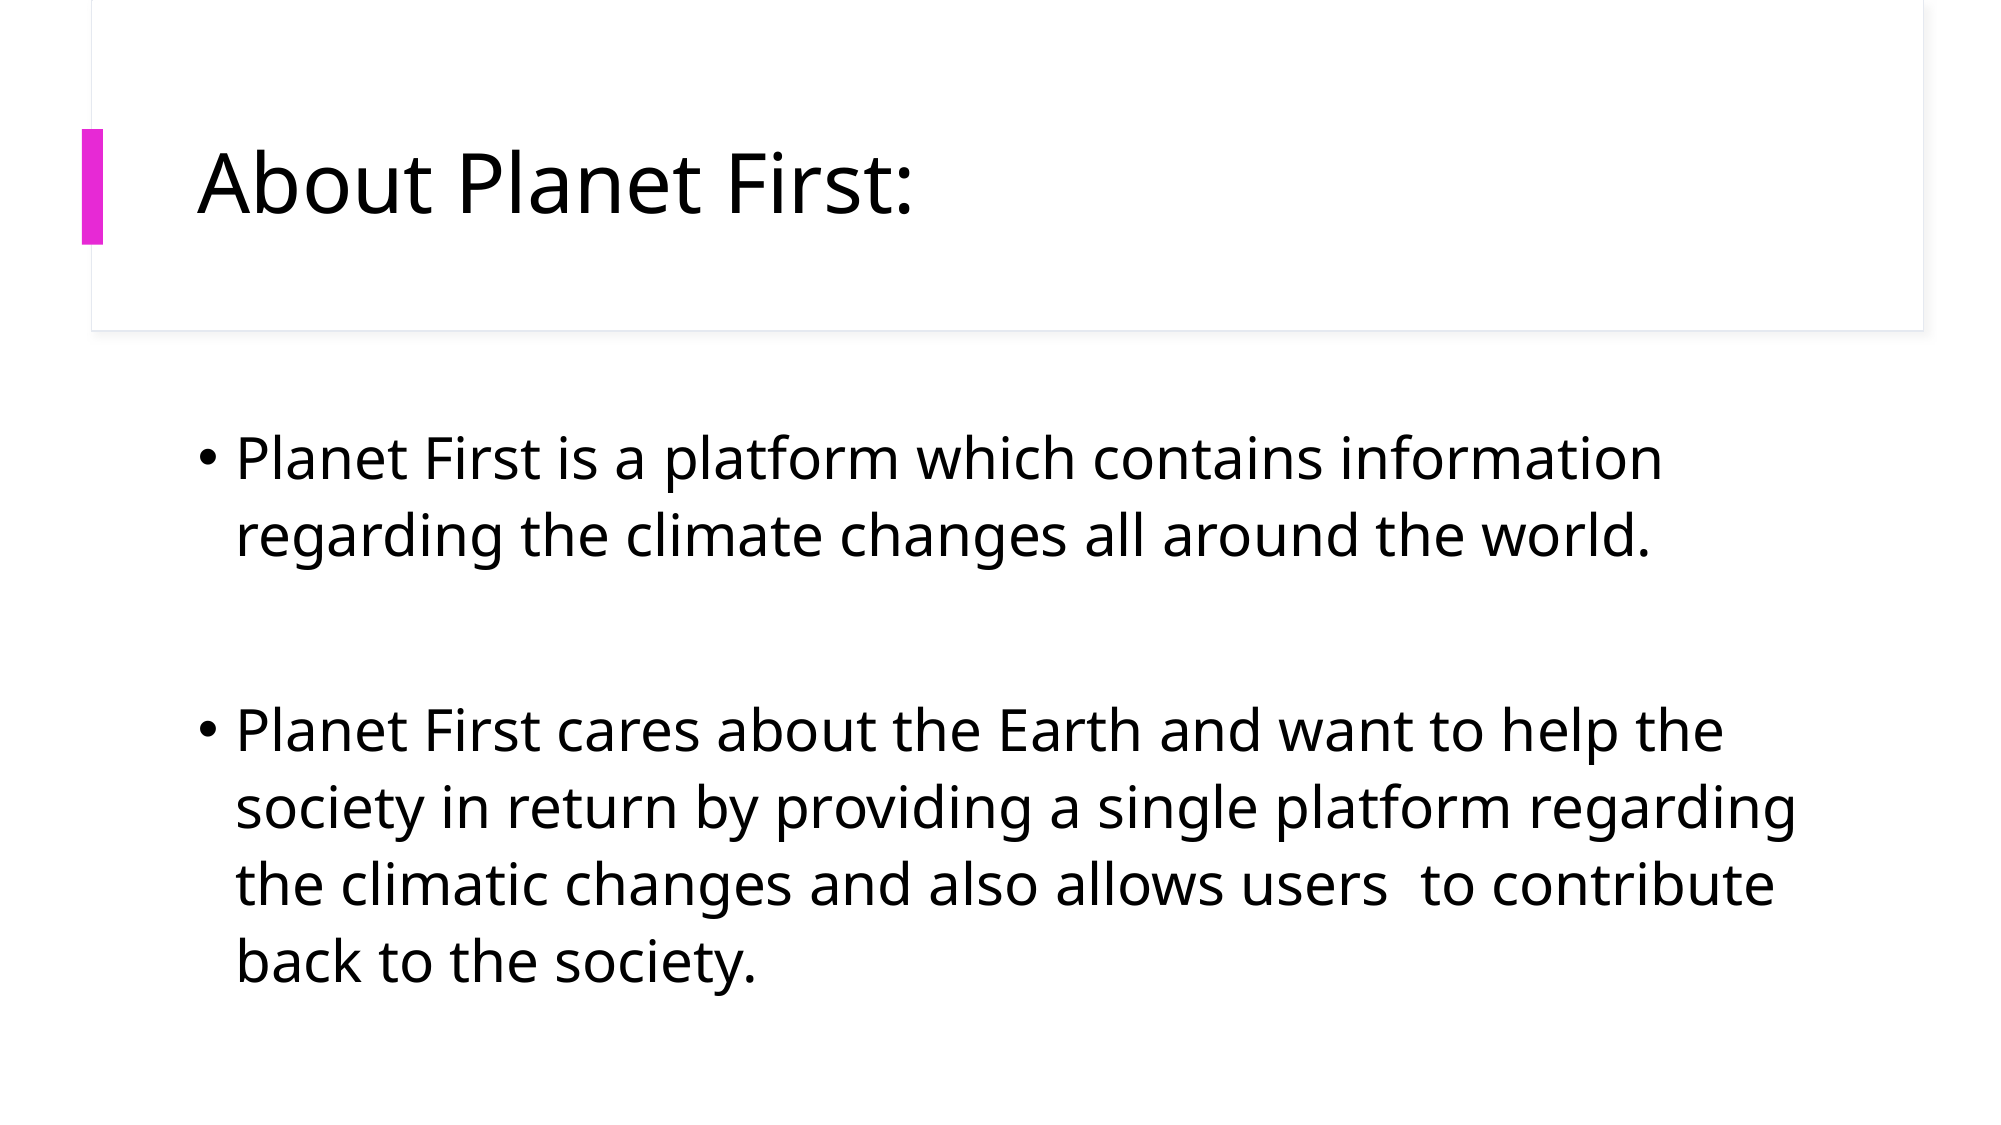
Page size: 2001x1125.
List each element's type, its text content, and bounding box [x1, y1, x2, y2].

list Planet First is a platform which contains information regarding the climate changes all around the world. Planet First cares about the Earth and want to help the society in return by providing a single platform regarding the climatic changes and also allows users to contribute back to the society. [183, 406, 1851, 1013]
title About Planet First: [183, 90, 1851, 284]
